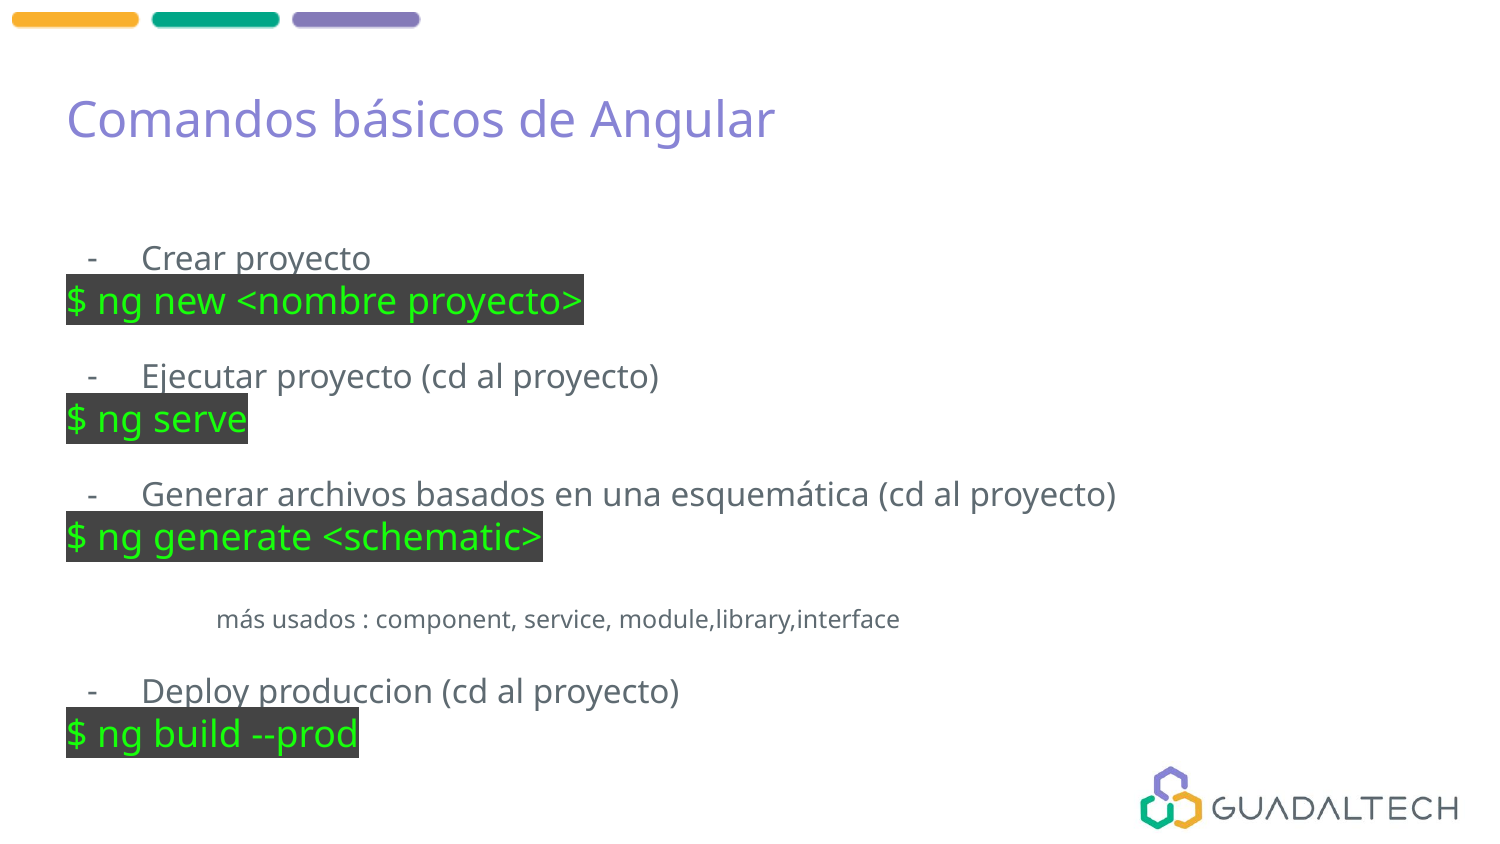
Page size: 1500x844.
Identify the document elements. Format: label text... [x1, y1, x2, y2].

picture [12, 12, 421, 29]
picture [1124, 761, 1473, 834]
title Comandos básicos de Angular [51, 72, 1449, 167]
list Crear proyecto $ ng new <nombre proyecto> Ejecutar proyecto (cd al proyecto) $ ng serve Generar archivos basados en una esquemática (cd al proyecto) $ ng generate <schematic> más usados : component, service, module,library,interface Deploy produccion (cd al proyecto) $ ng build --prod [51, 221, 1449, 783]
